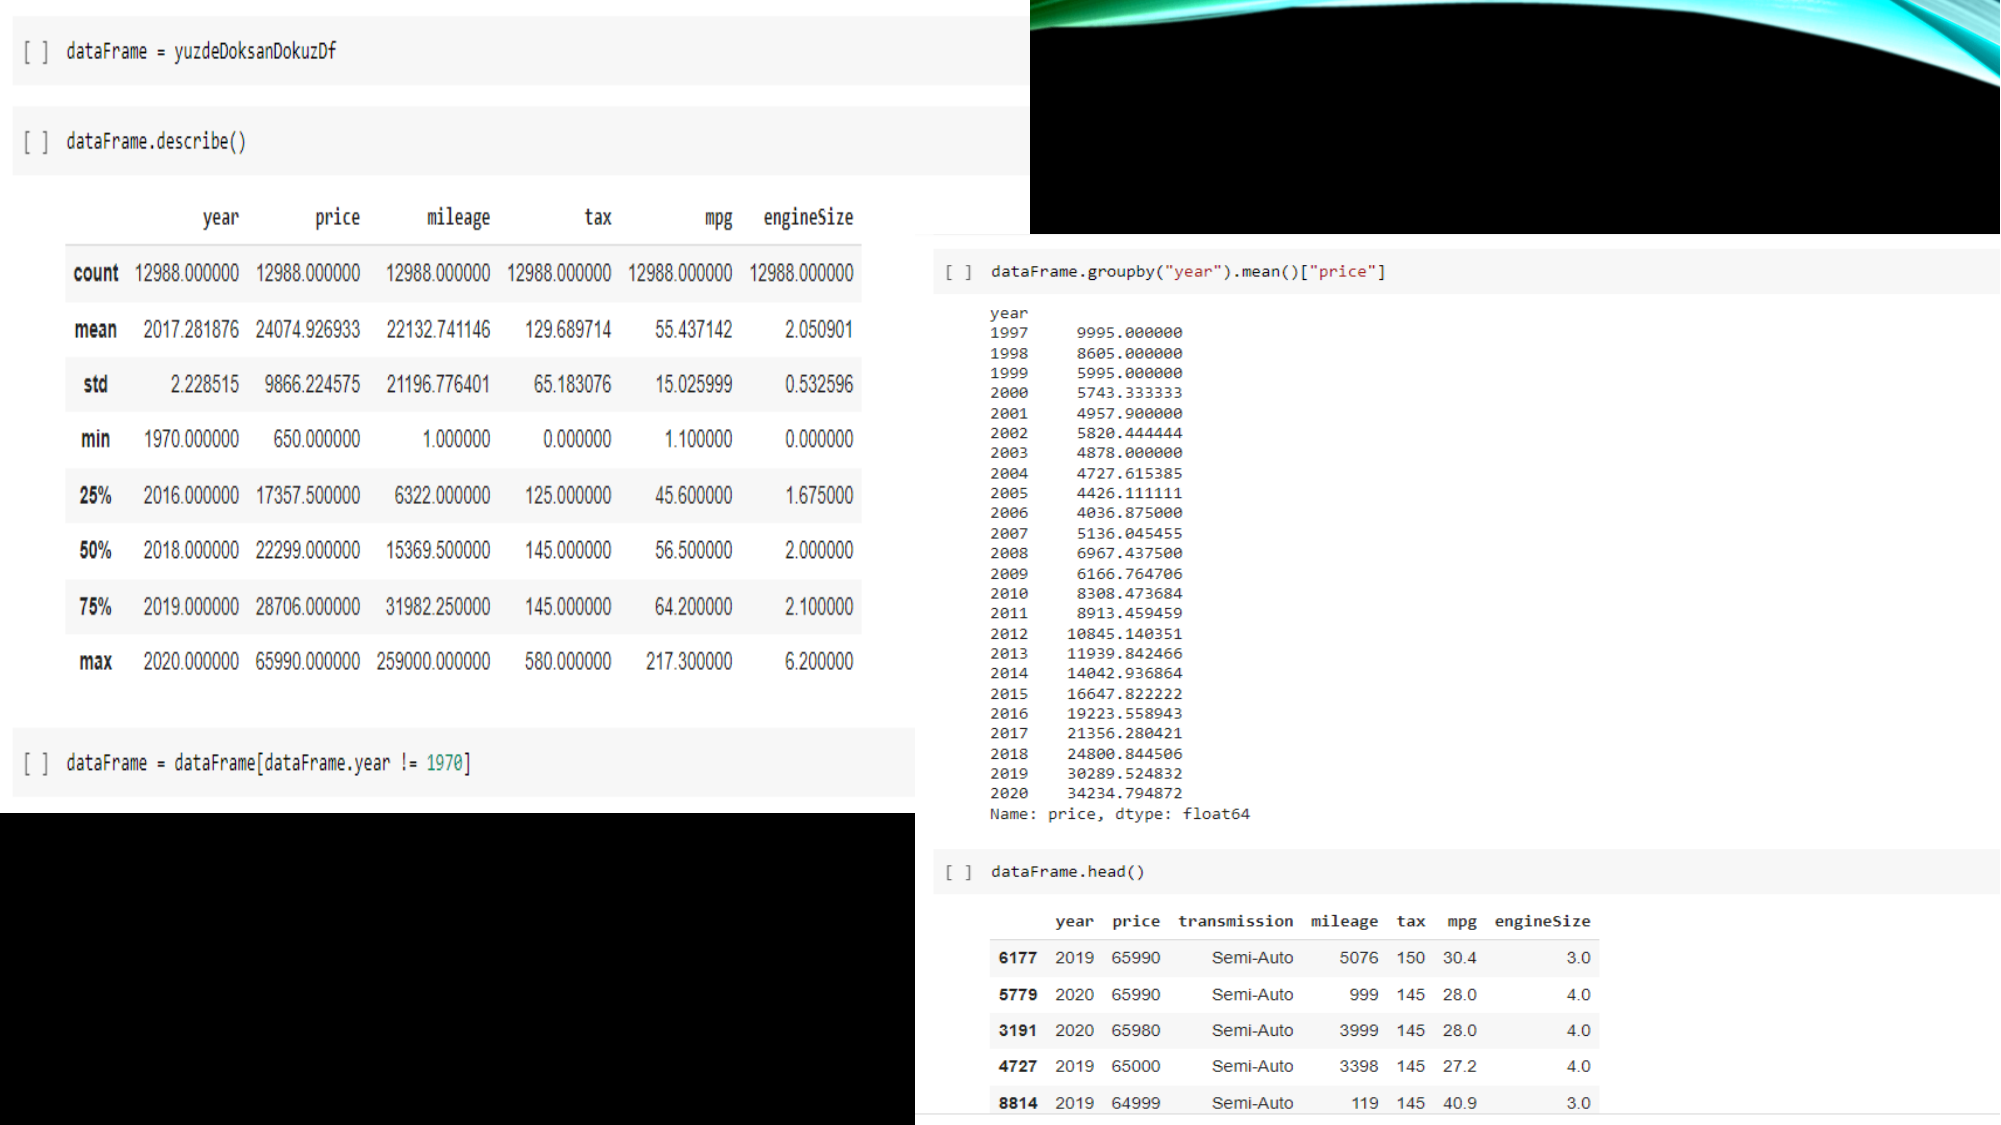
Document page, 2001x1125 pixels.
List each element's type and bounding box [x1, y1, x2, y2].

picture [915, 0, 2000, 1125]
list [0, 0, 1030, 813]
